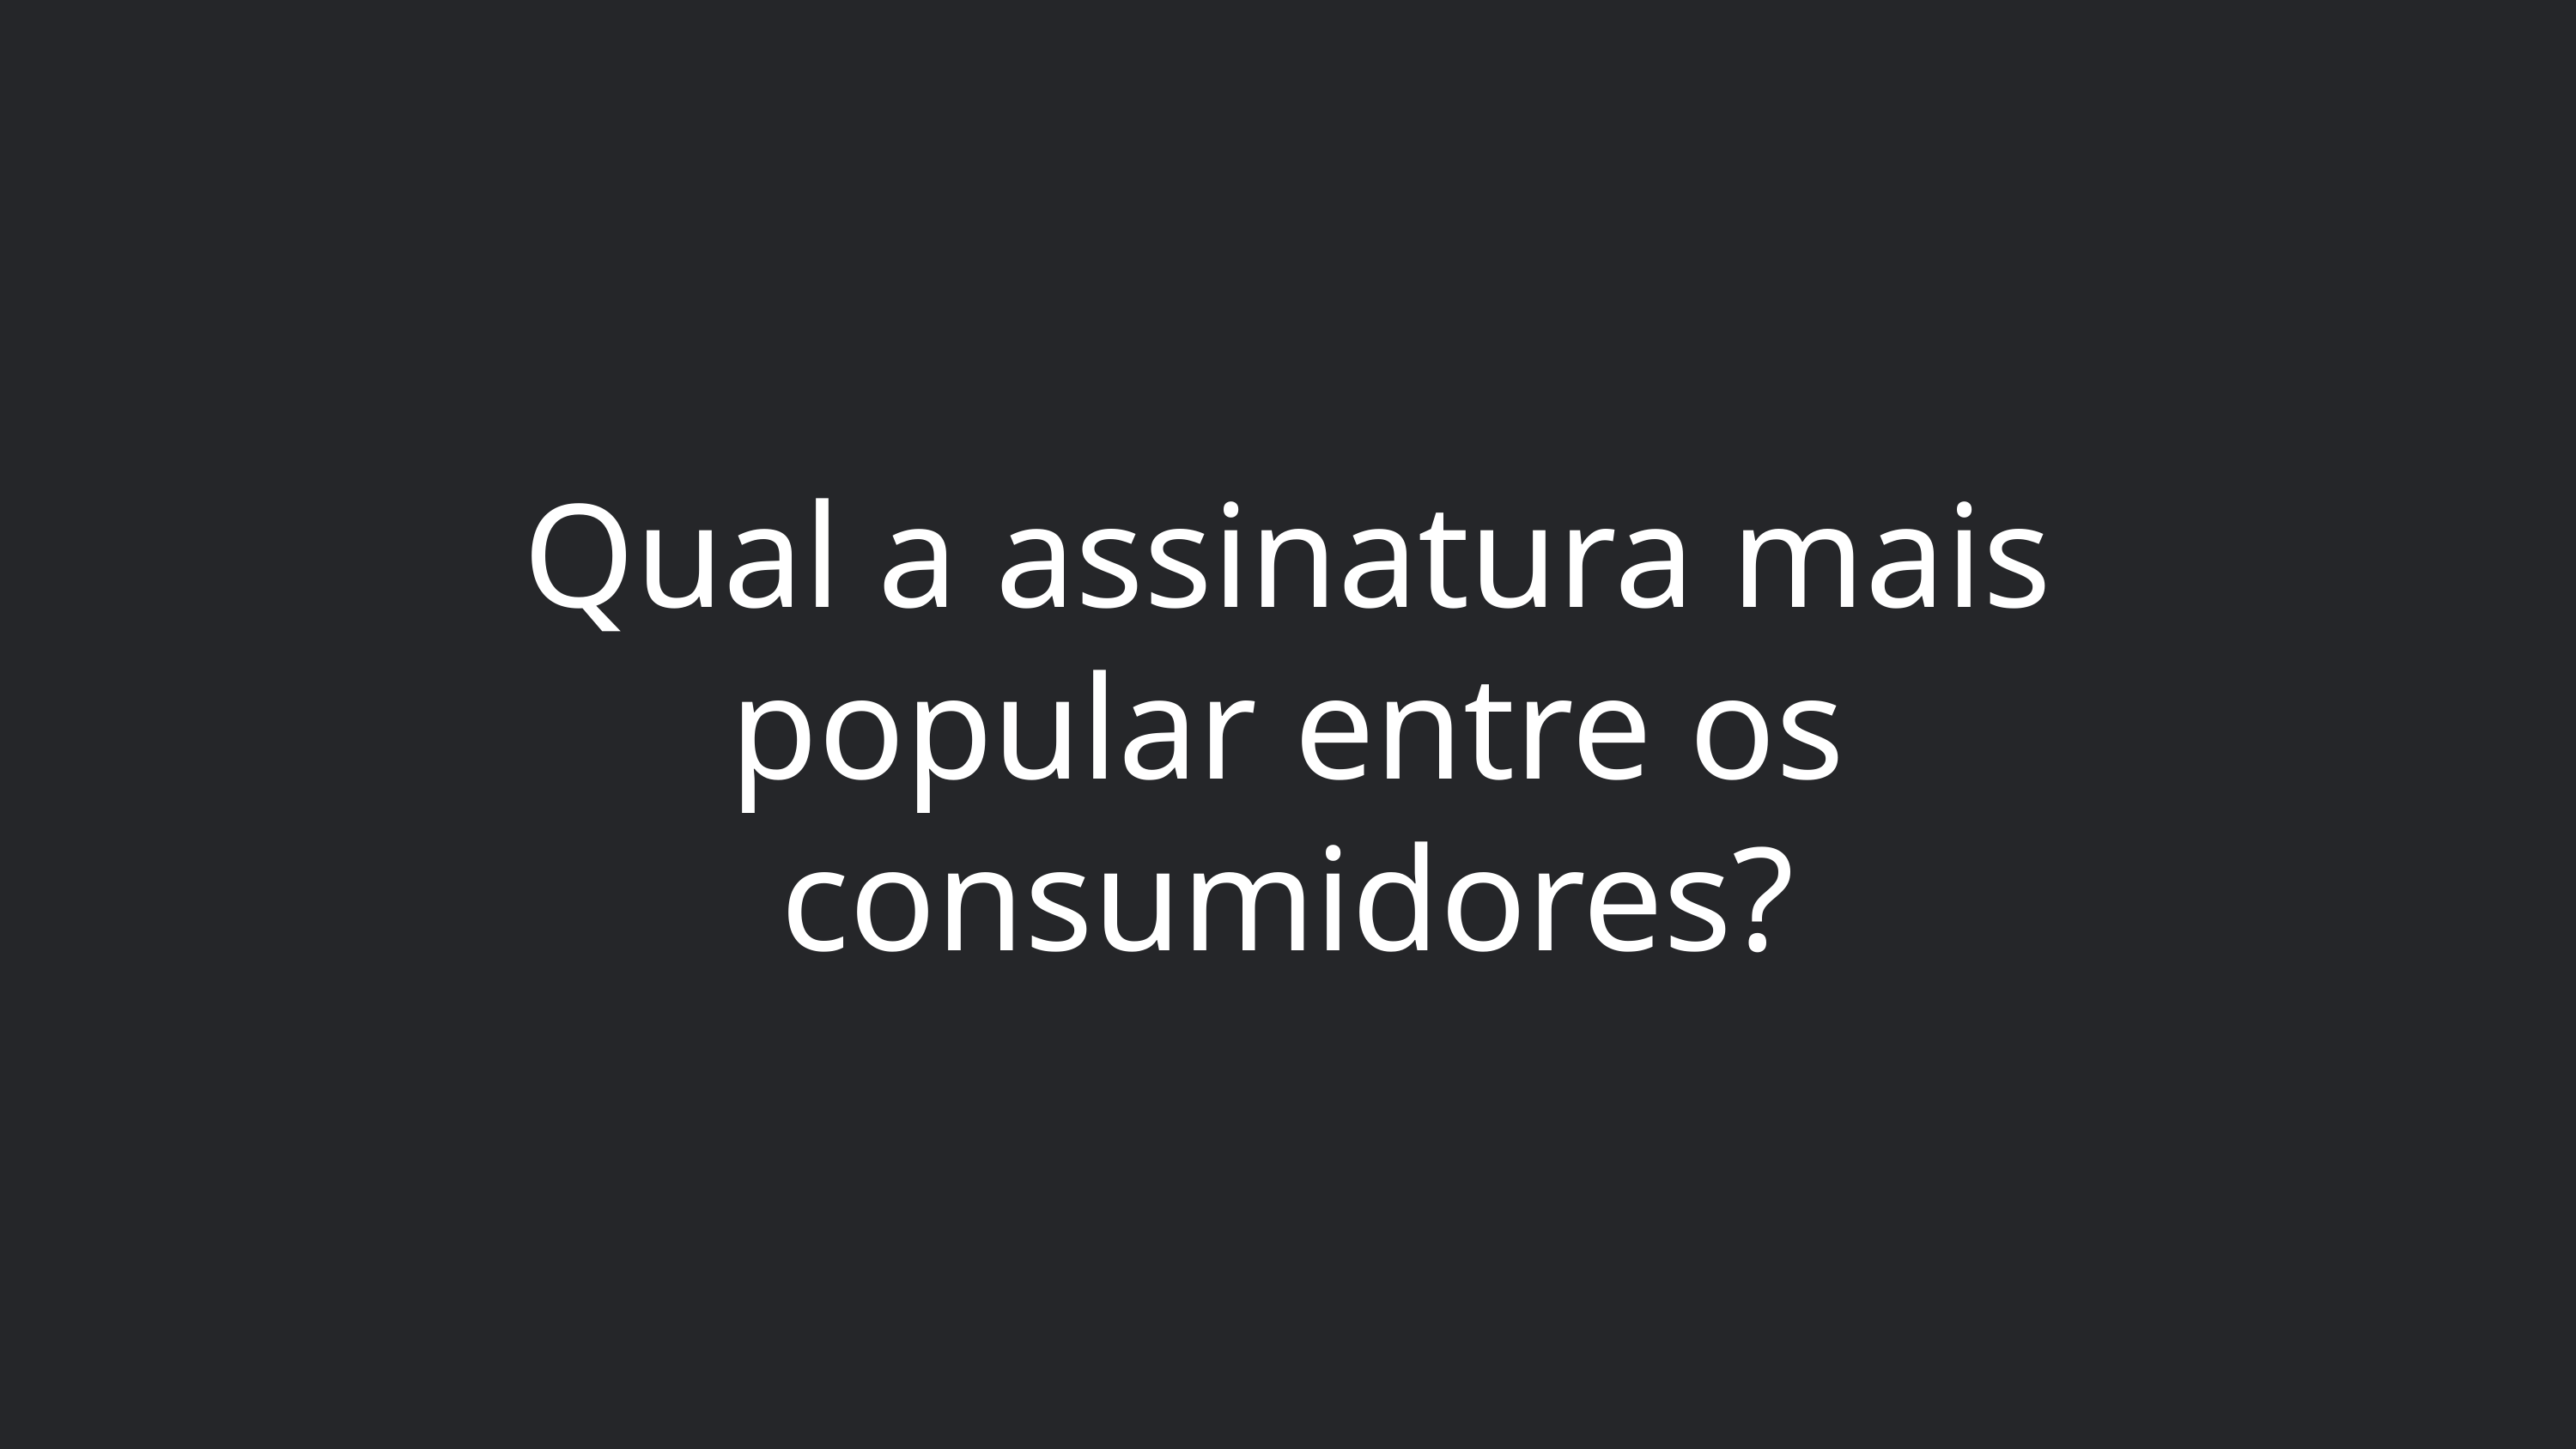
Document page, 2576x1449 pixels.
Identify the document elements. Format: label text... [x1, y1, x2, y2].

text_box Qual a assinatura mais popular entre os consumidores? [325, 464, 2251, 979]
